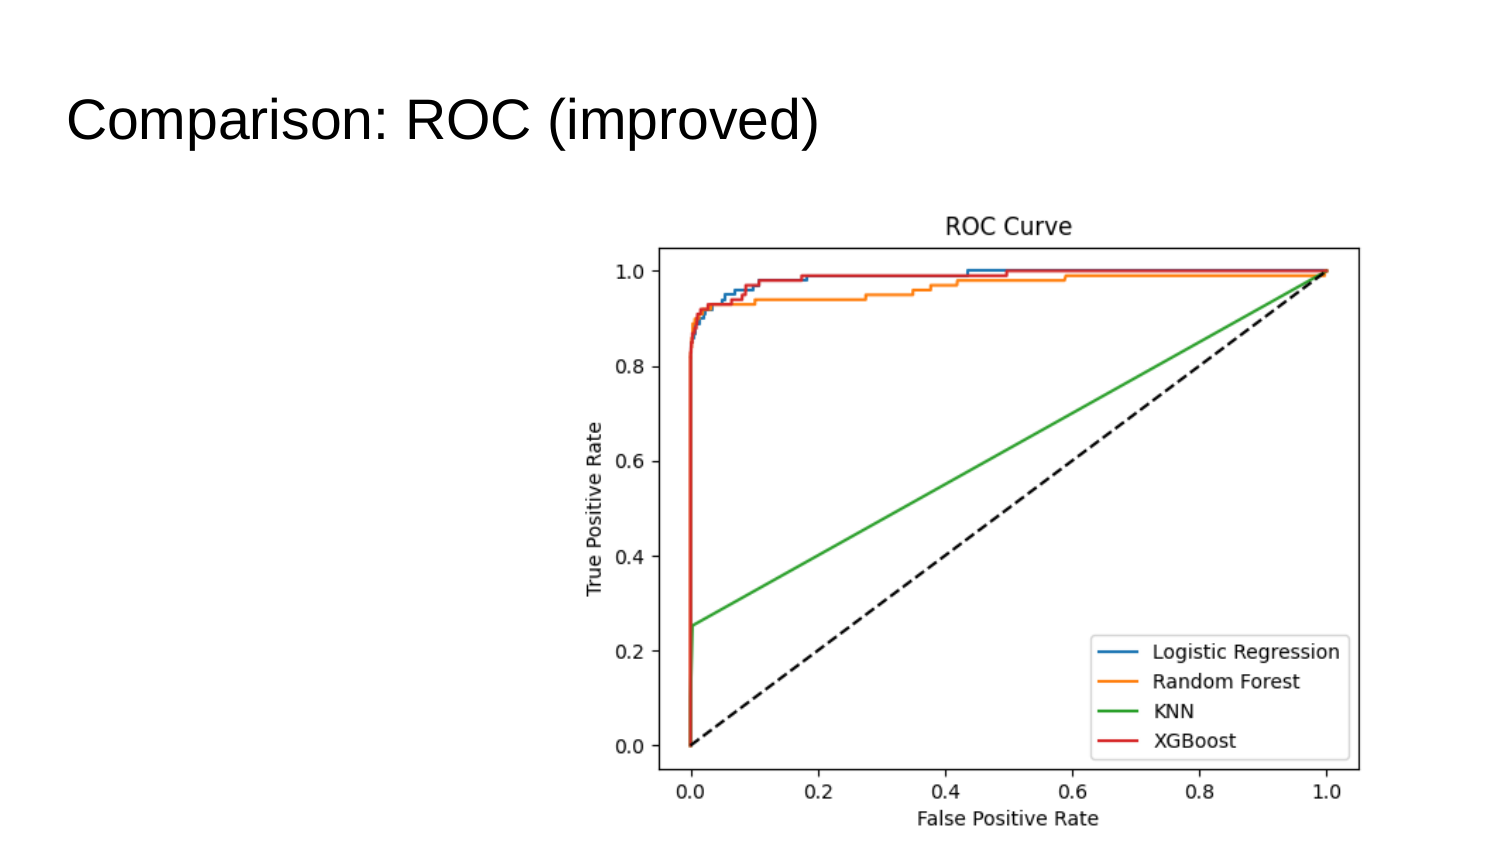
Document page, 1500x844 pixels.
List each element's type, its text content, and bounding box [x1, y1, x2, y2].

picture [546, 166, 1450, 844]
title Comparison: ROC (improved) [51, 72, 1449, 167]
